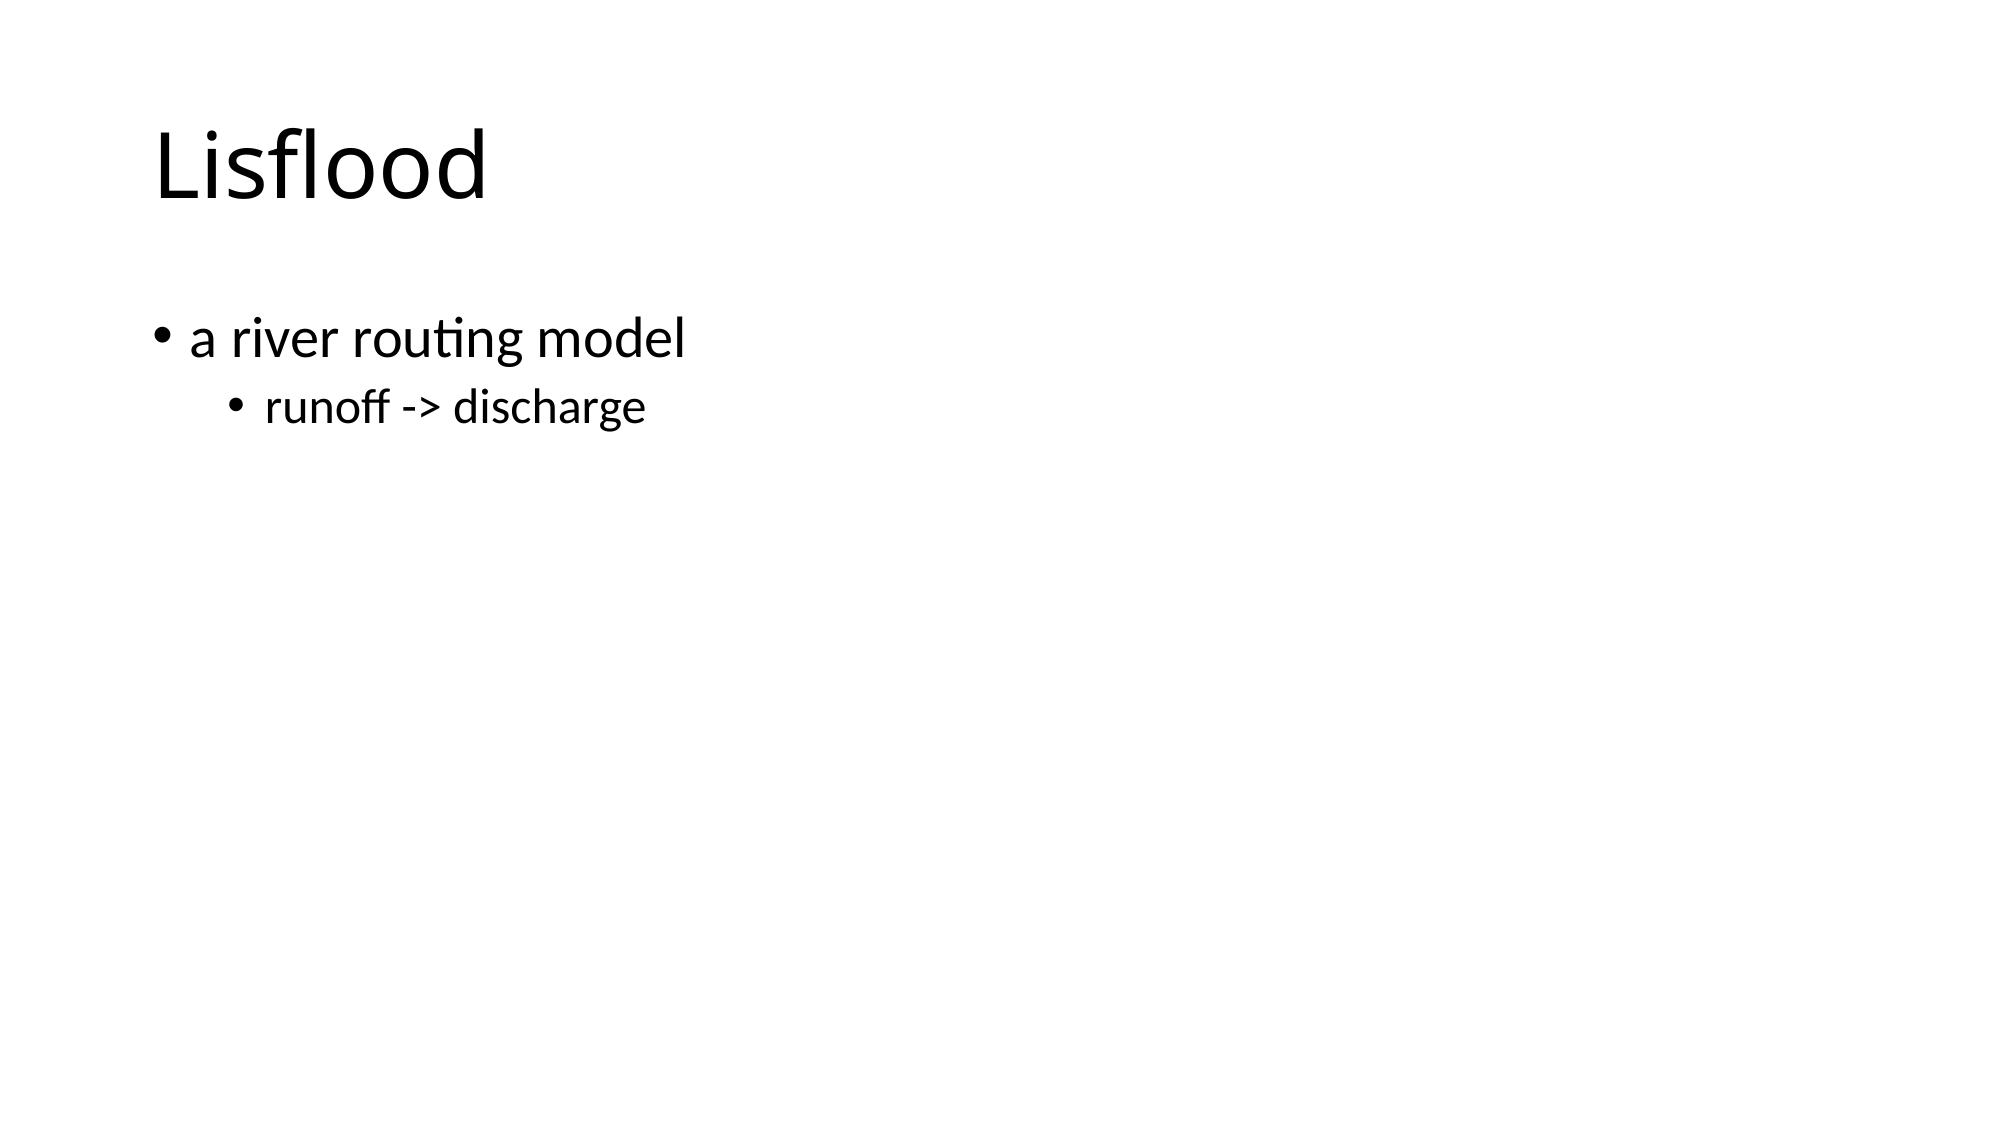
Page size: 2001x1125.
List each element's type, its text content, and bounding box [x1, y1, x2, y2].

list a river routing model runoff -> discharge [137, 299, 988, 1014]
title Lisflood [137, 59, 1863, 278]
